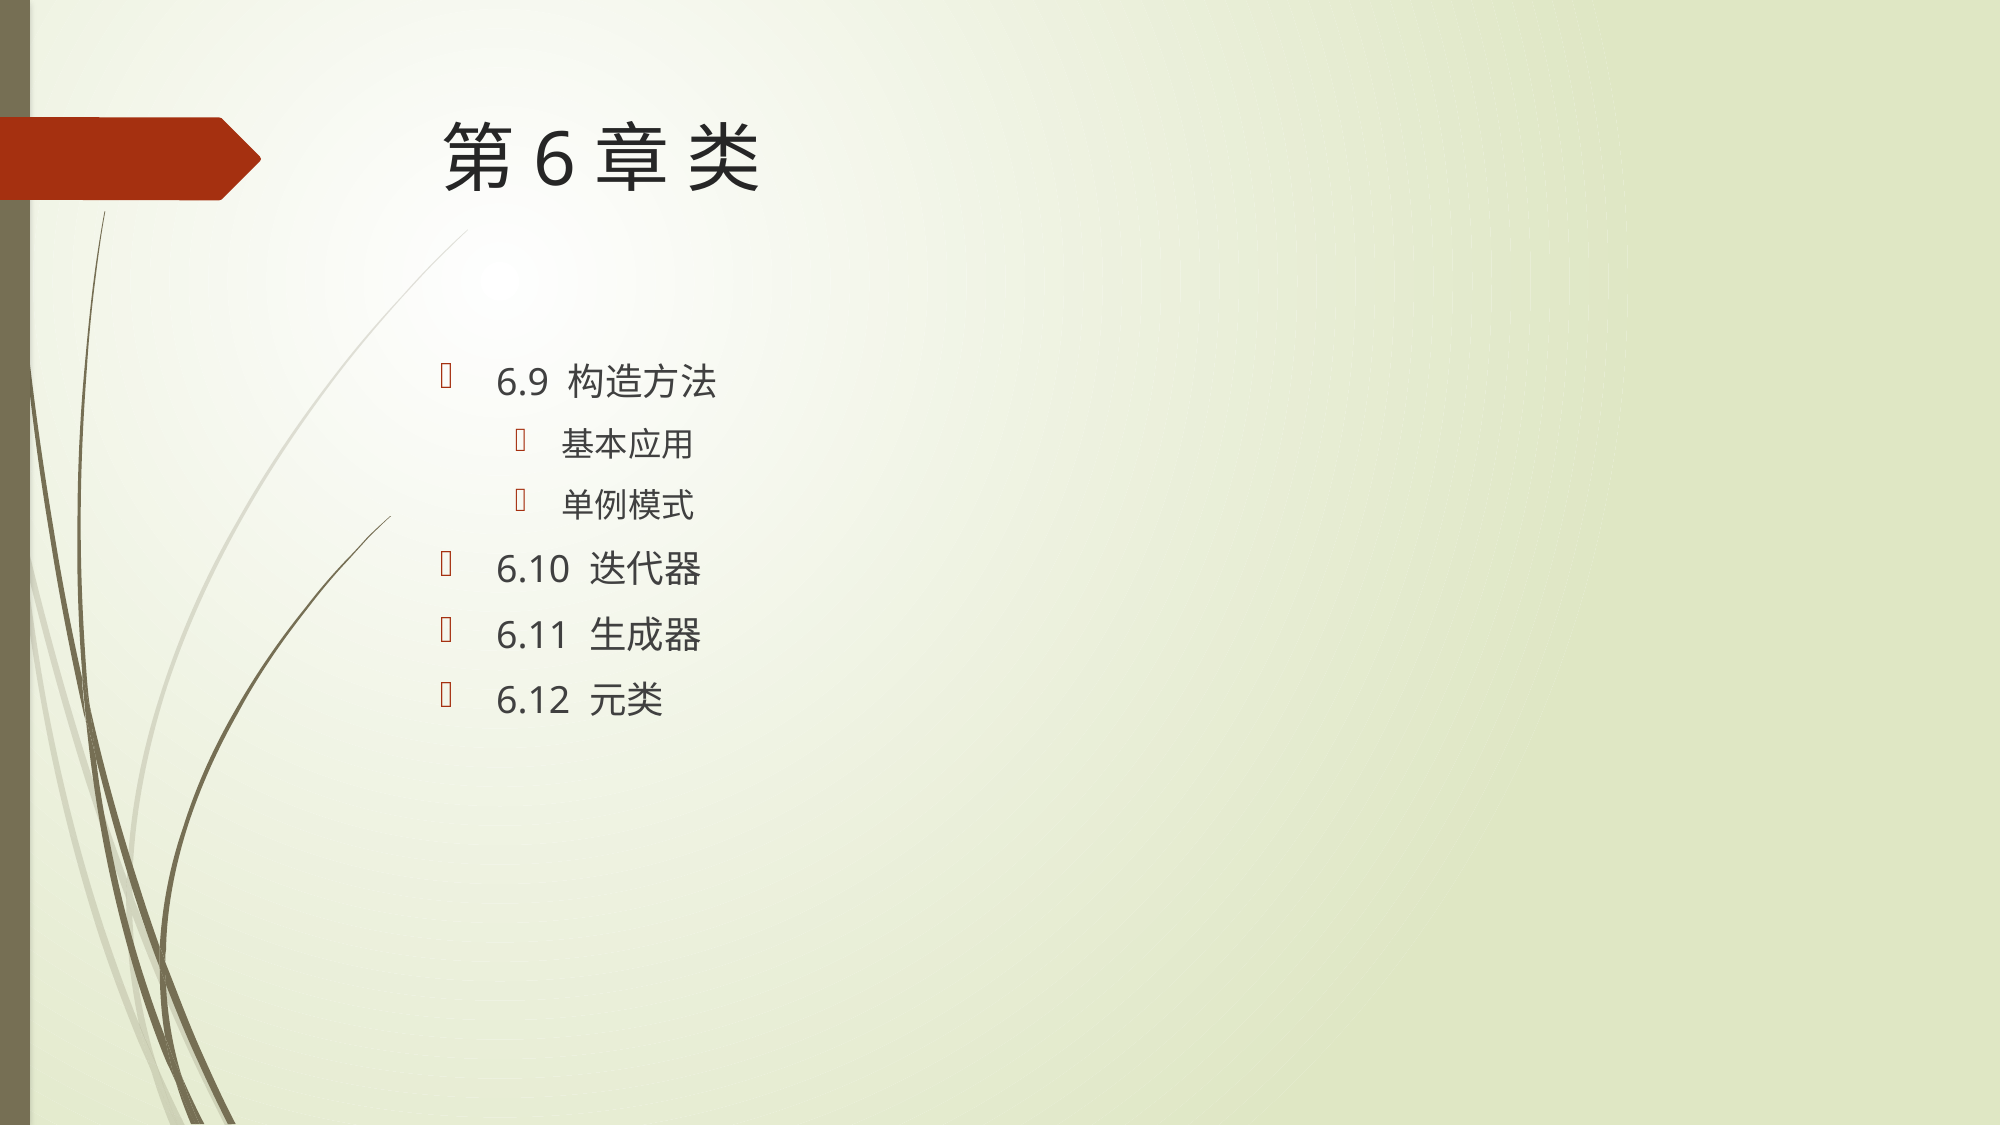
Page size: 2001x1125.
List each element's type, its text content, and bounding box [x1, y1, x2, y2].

title 第6章 类 [425, 102, 1888, 313]
list 6.9 构造方法 基本应用 单例模式 6.10 迭代器 6.11 生成器 6.12 元类 [424, 350, 1888, 970]
